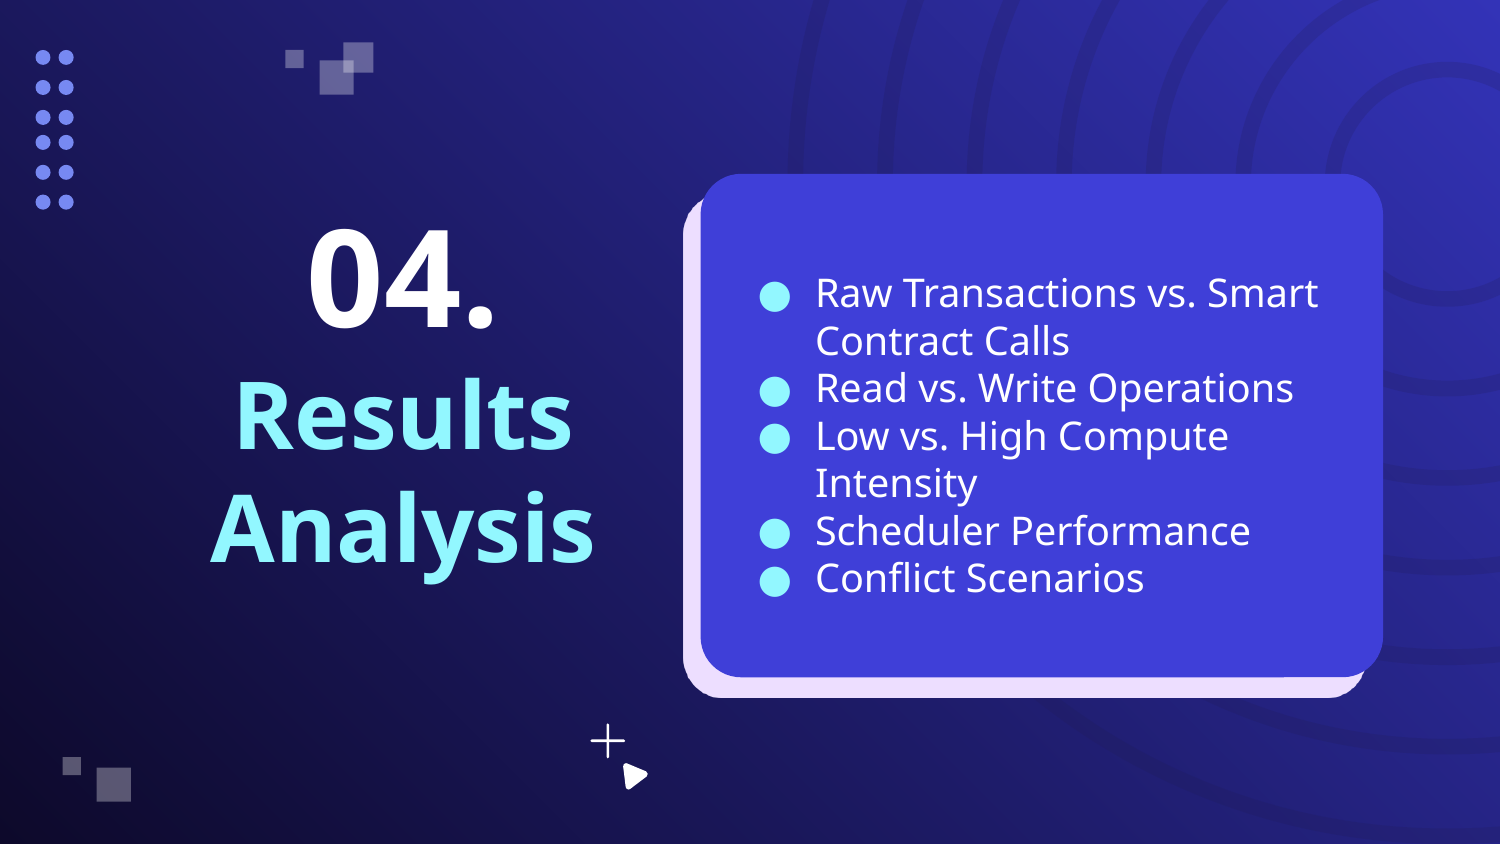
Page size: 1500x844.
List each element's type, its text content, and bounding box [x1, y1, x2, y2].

text_box 04. [234, 203, 573, 342]
list Raw Transactions vs. Smart Contract Calls Read vs. Write Operations Low vs. High Compute Intensity Scheduler Performance Conflict Scenarios [725, 219, 1358, 650]
text_box [700, 173, 1384, 678]
text_box Results Analysis [86, 341, 683, 595]
